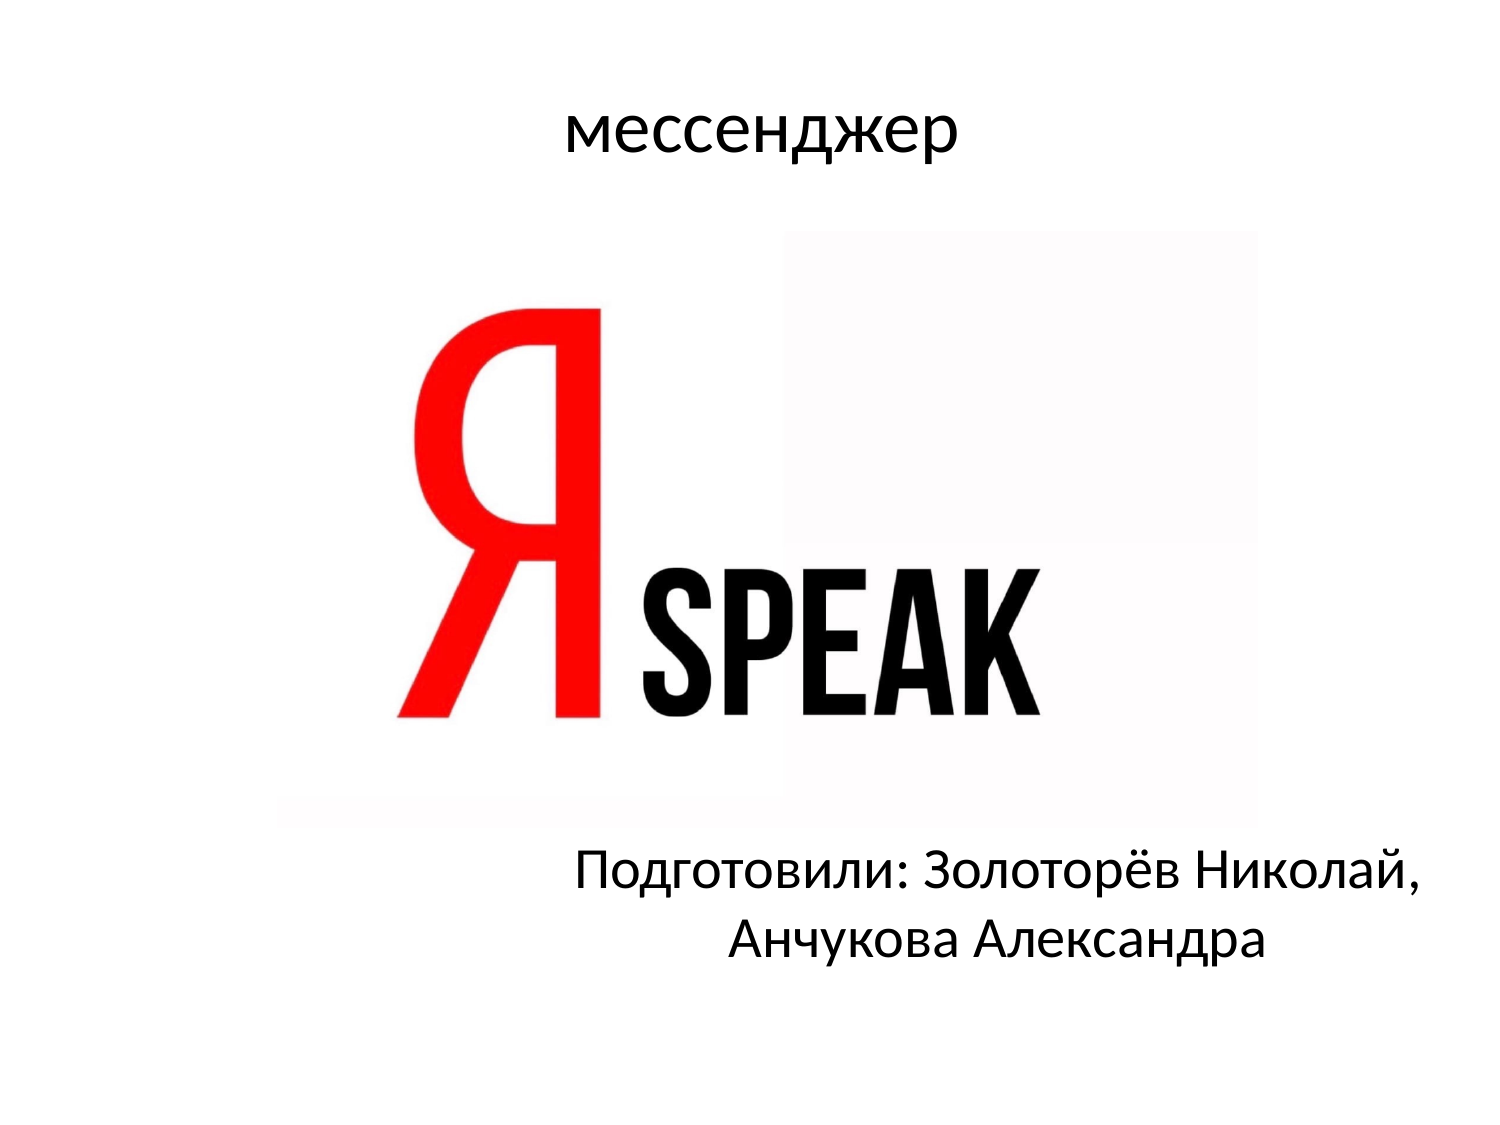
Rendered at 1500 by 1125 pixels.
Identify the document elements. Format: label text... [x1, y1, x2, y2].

picture [277, 231, 1259, 828]
title мессенджер [253, 54, 1270, 315]
subtitle Подготовили: Золоторёв Николай, Анчукова Александра [513, 822, 1483, 1037]
